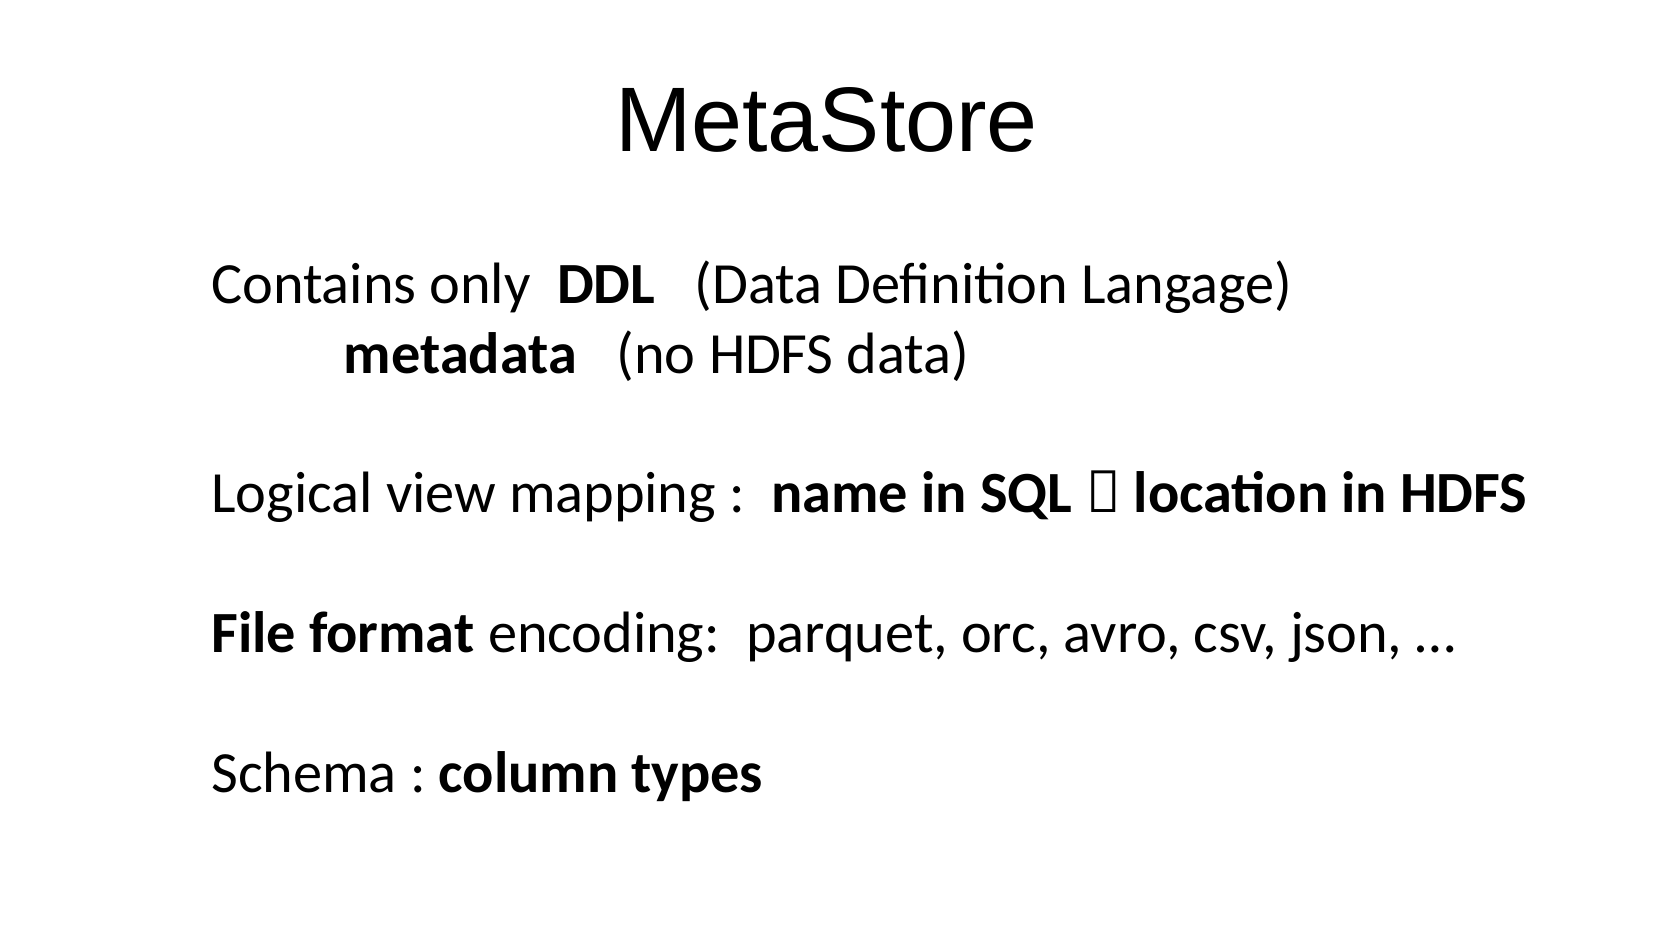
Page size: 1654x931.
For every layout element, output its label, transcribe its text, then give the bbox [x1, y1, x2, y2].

title MetaStore [82, 37, 1571, 193]
text_box Contains only DDL (Data Definition Langage) metadata (no HDFS data) Logical view mapping : name in SQL  location in HDFS File format encoding: parquet, orc, avro, csv, json, … Schema : column types [196, 237, 1543, 812]
